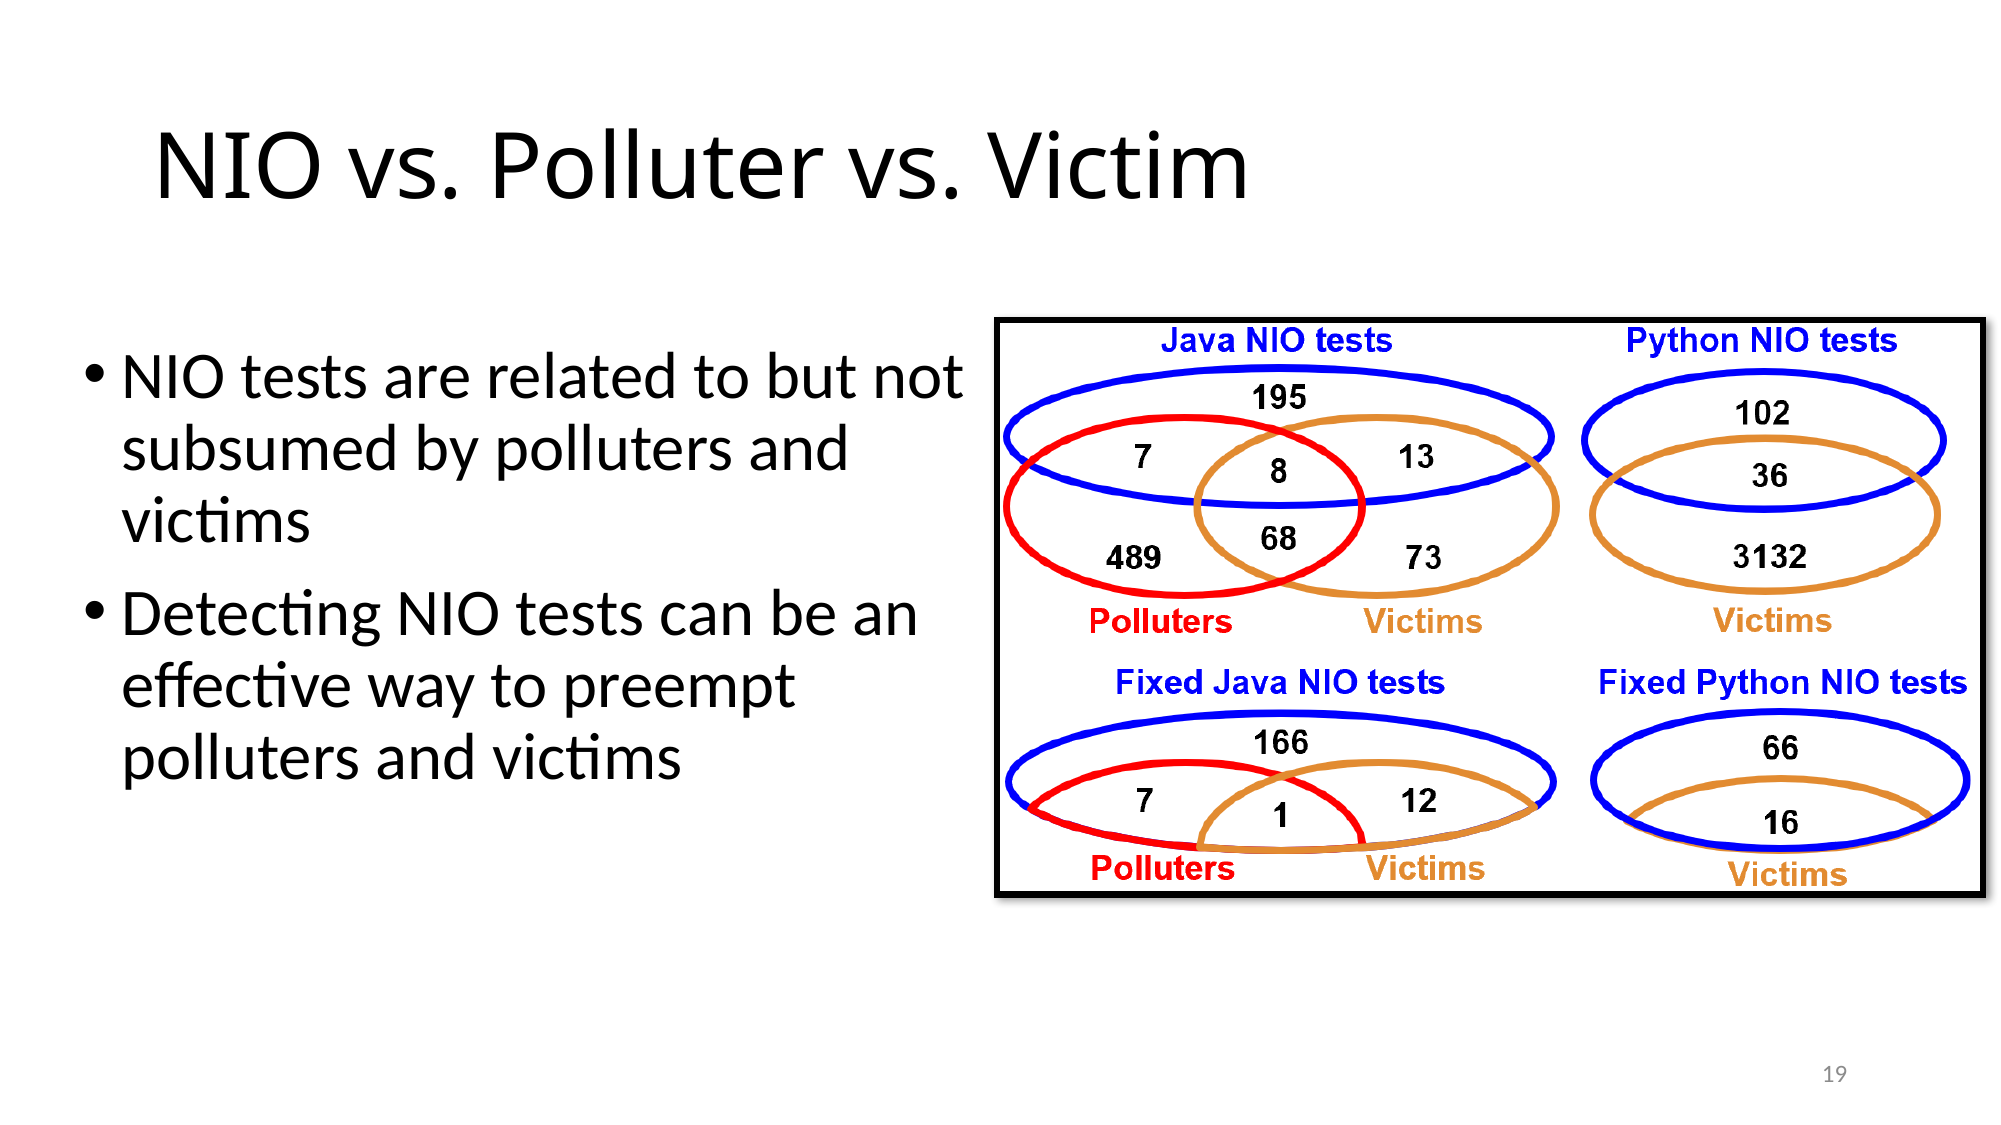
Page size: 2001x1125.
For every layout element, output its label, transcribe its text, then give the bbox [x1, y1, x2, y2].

slide_number 19 [1412, 1042, 1863, 1103]
text_box [137, 299, 1863, 1014]
picture [999, 323, 1980, 892]
list NIO tests are related to but not subsumed by polluters and victims Detecting NIO tests can be an effective way to preempt polluters and victims [69, 333, 137, 882]
title NIO vs. Polluter vs. Victim [137, 59, 1863, 278]
